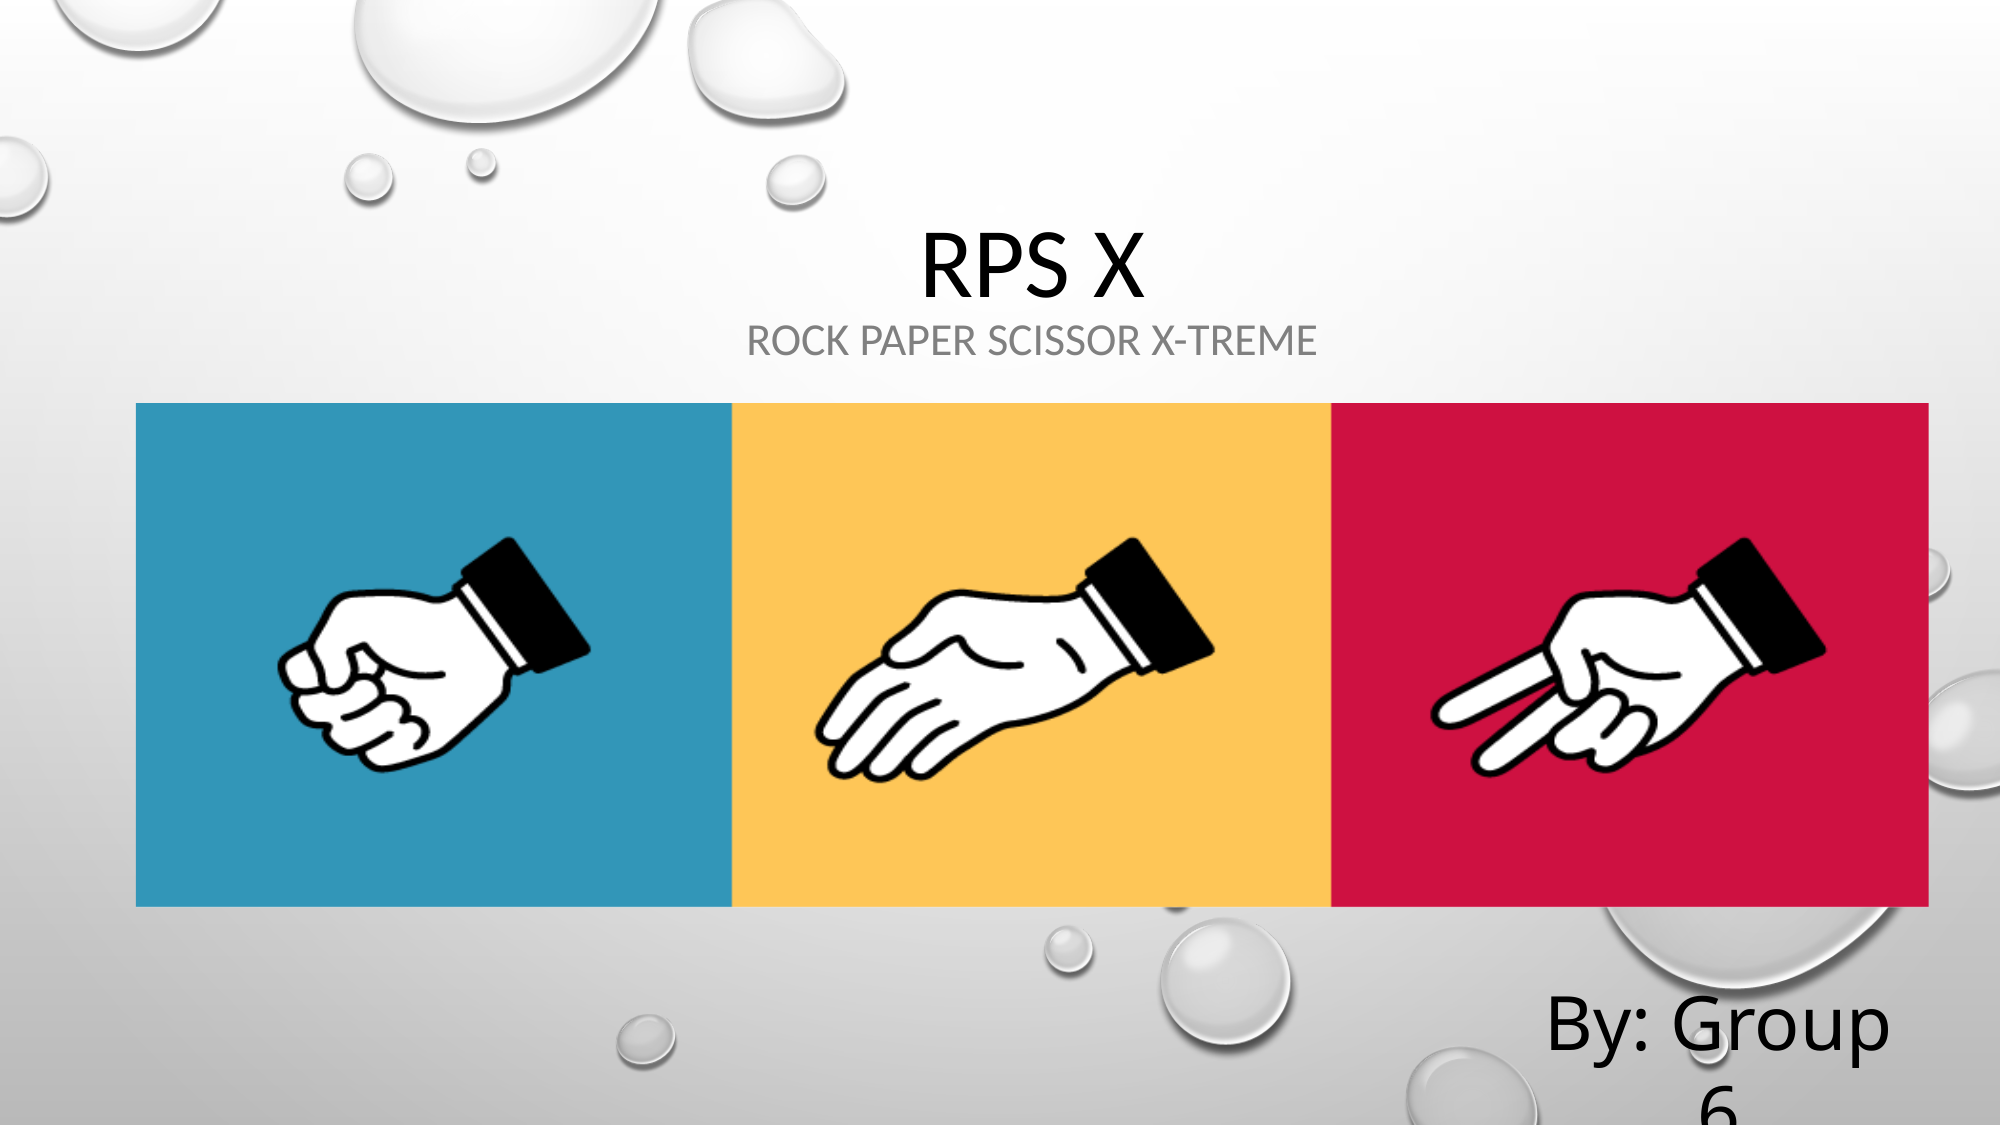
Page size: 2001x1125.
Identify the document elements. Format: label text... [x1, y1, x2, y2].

text_box By: Group 6 [1508, 968, 1929, 1125]
picture [0, 0, 2000, 1125]
subtitle Rock paper scissor X-TREME [319, 291, 1746, 401]
title RPS x [319, 139, 1746, 291]
